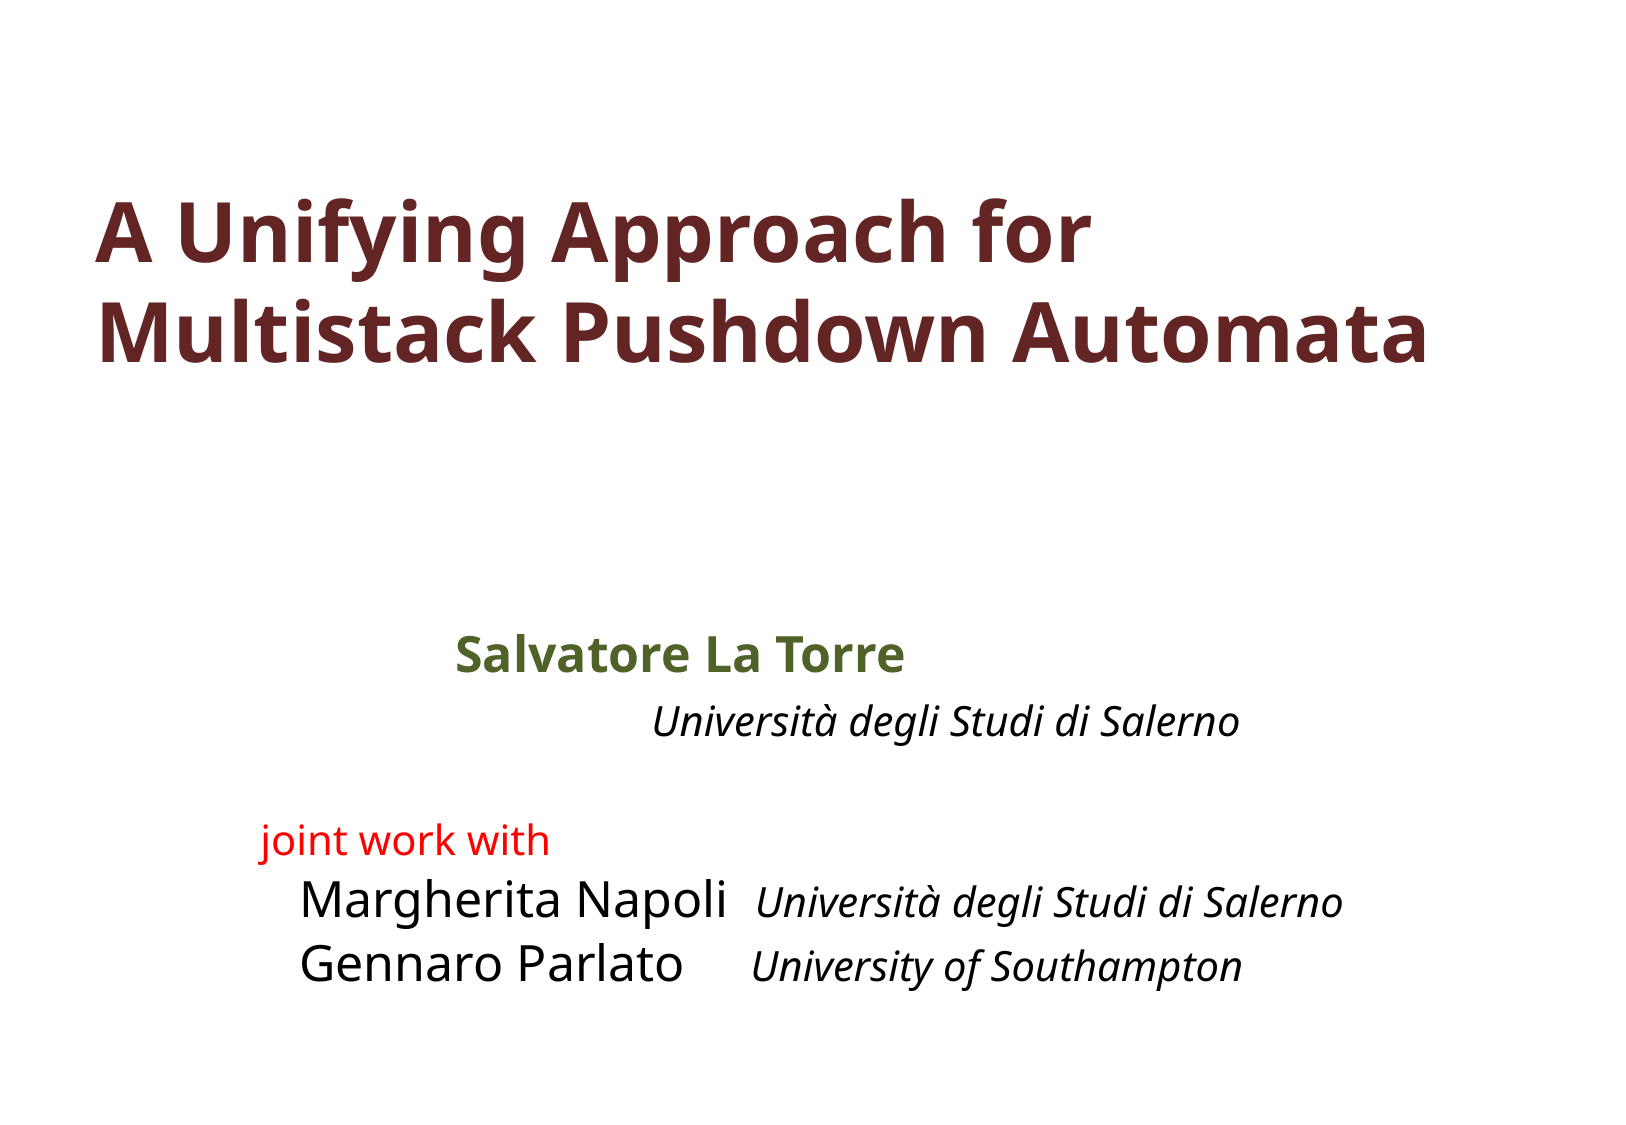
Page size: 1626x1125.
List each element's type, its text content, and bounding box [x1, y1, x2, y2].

title A Unifying Approach for Multistack Pushdown Automata [80, 78, 1494, 480]
subtitle Salvatore La Torre Università degli Studi di Salerno joint work with Margherita Napoli Università degli Studi di Salerno Gennaro Parlato University of Southampton [245, 621, 1545, 1083]
